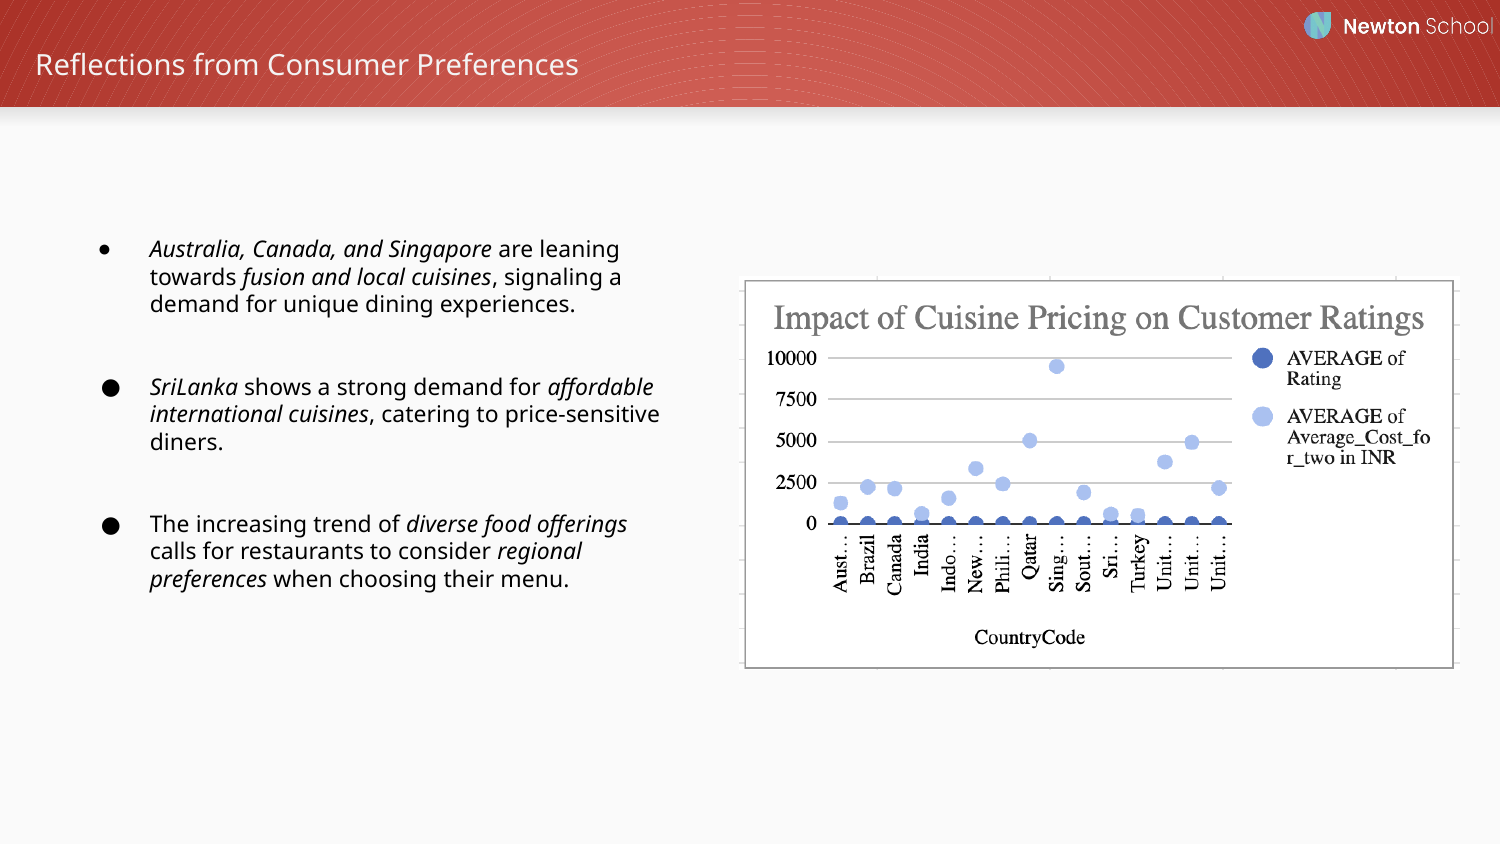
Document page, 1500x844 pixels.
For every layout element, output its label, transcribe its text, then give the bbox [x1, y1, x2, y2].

picture [739, 276, 1461, 671]
text_box Reflections from Consumer Preferences [12, 13, 1022, 97]
picture [1304, 12, 1493, 40]
text_box Australia, Canada, and Singapore are leaning towards fusion and local cuisines, signaling a demand for unique dining experiences. SriLanka shows a strong demand for affordable international cuisines, catering to price-sensitive diners. The increasing trend of diverse food offerings calls for restaurants to consider regional preferences when choosing their menu. [59, 219, 680, 640]
